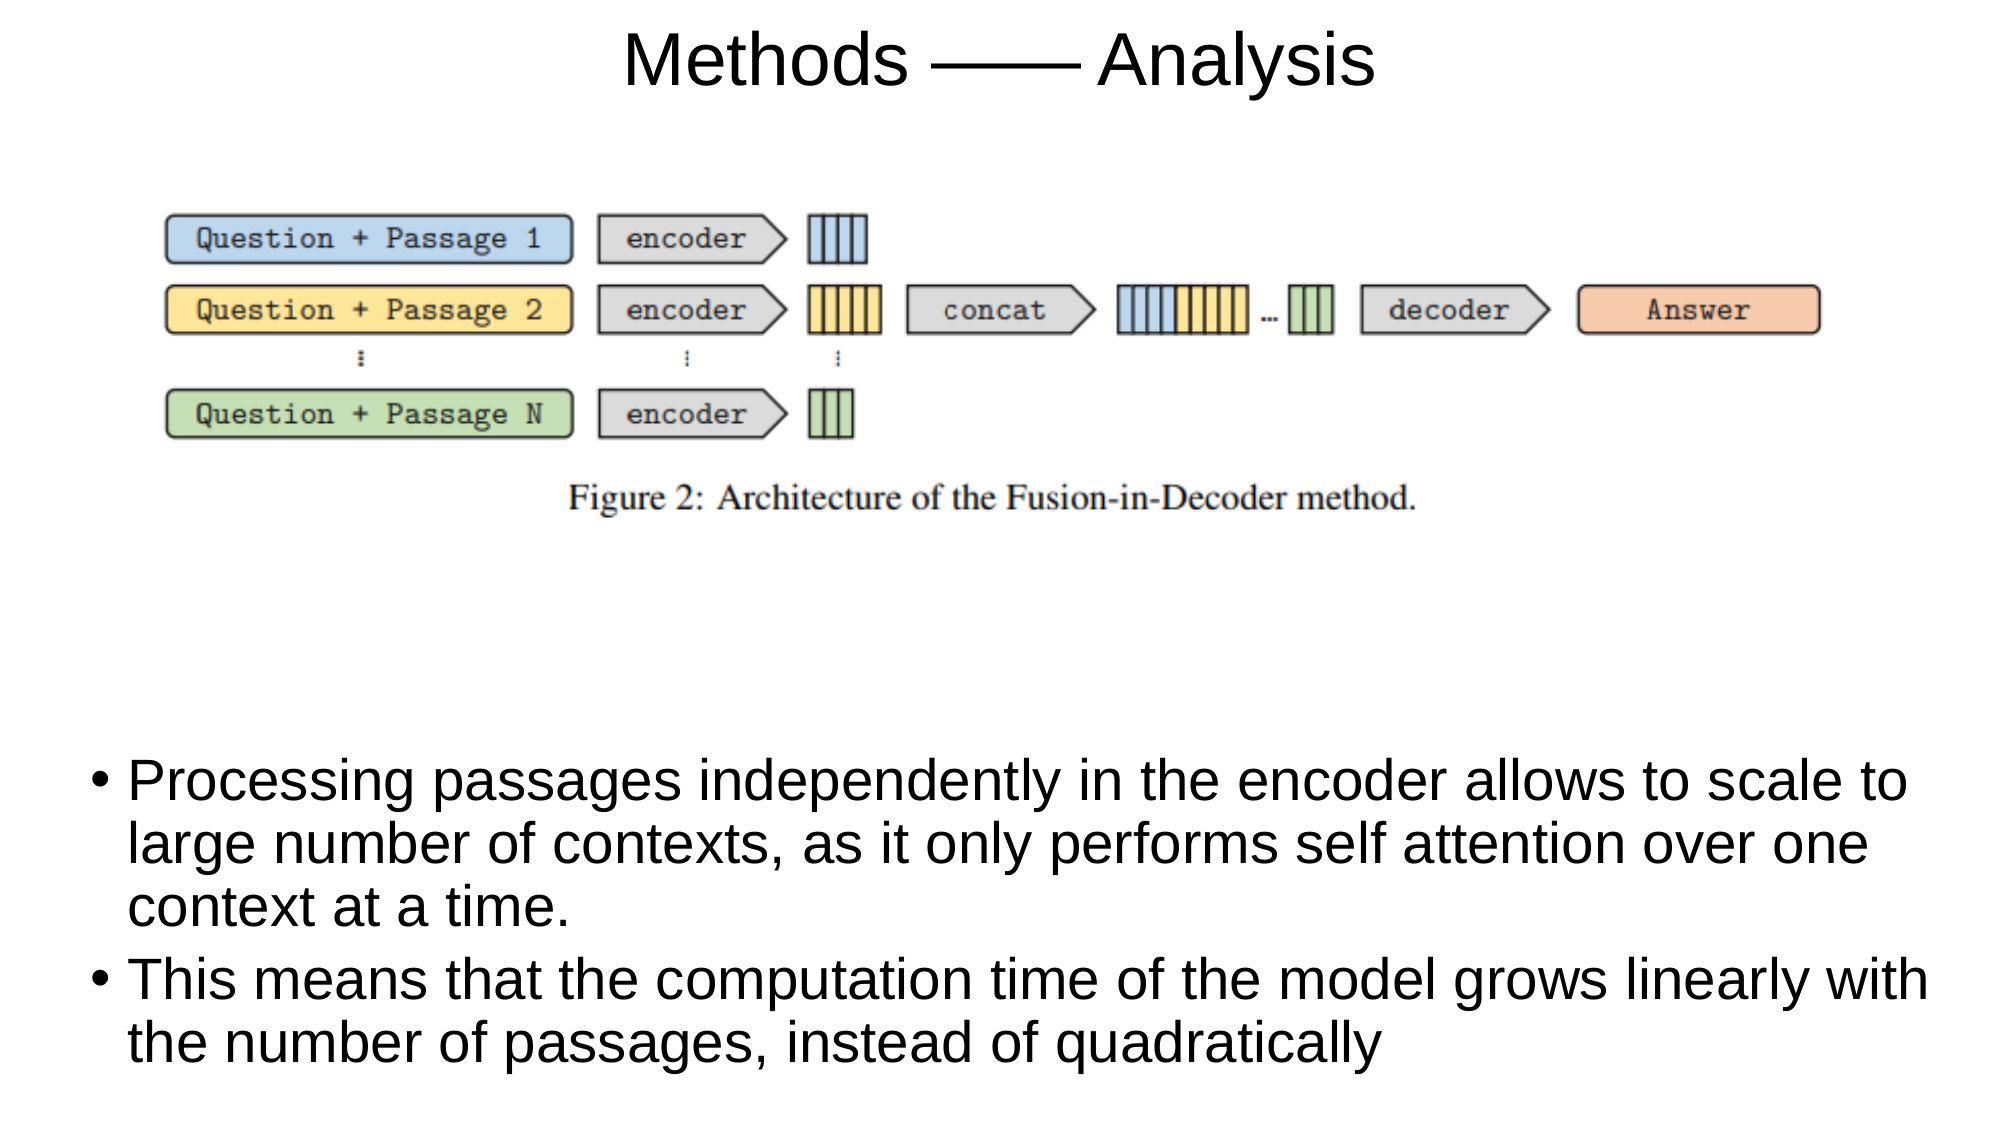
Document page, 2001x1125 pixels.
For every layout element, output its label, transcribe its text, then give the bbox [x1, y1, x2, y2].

title Methods —— Analysis [0, 0, 2000, 122]
list Processing passages independently in the encoder allows to scale to large number of contexts, as it only performs self attention over one context at a time. This means that the computation time of the model grows linearly with the number of passages, instead of quadratically [0, 146, 2000, 1125]
picture [138, 146, 1862, 563]
